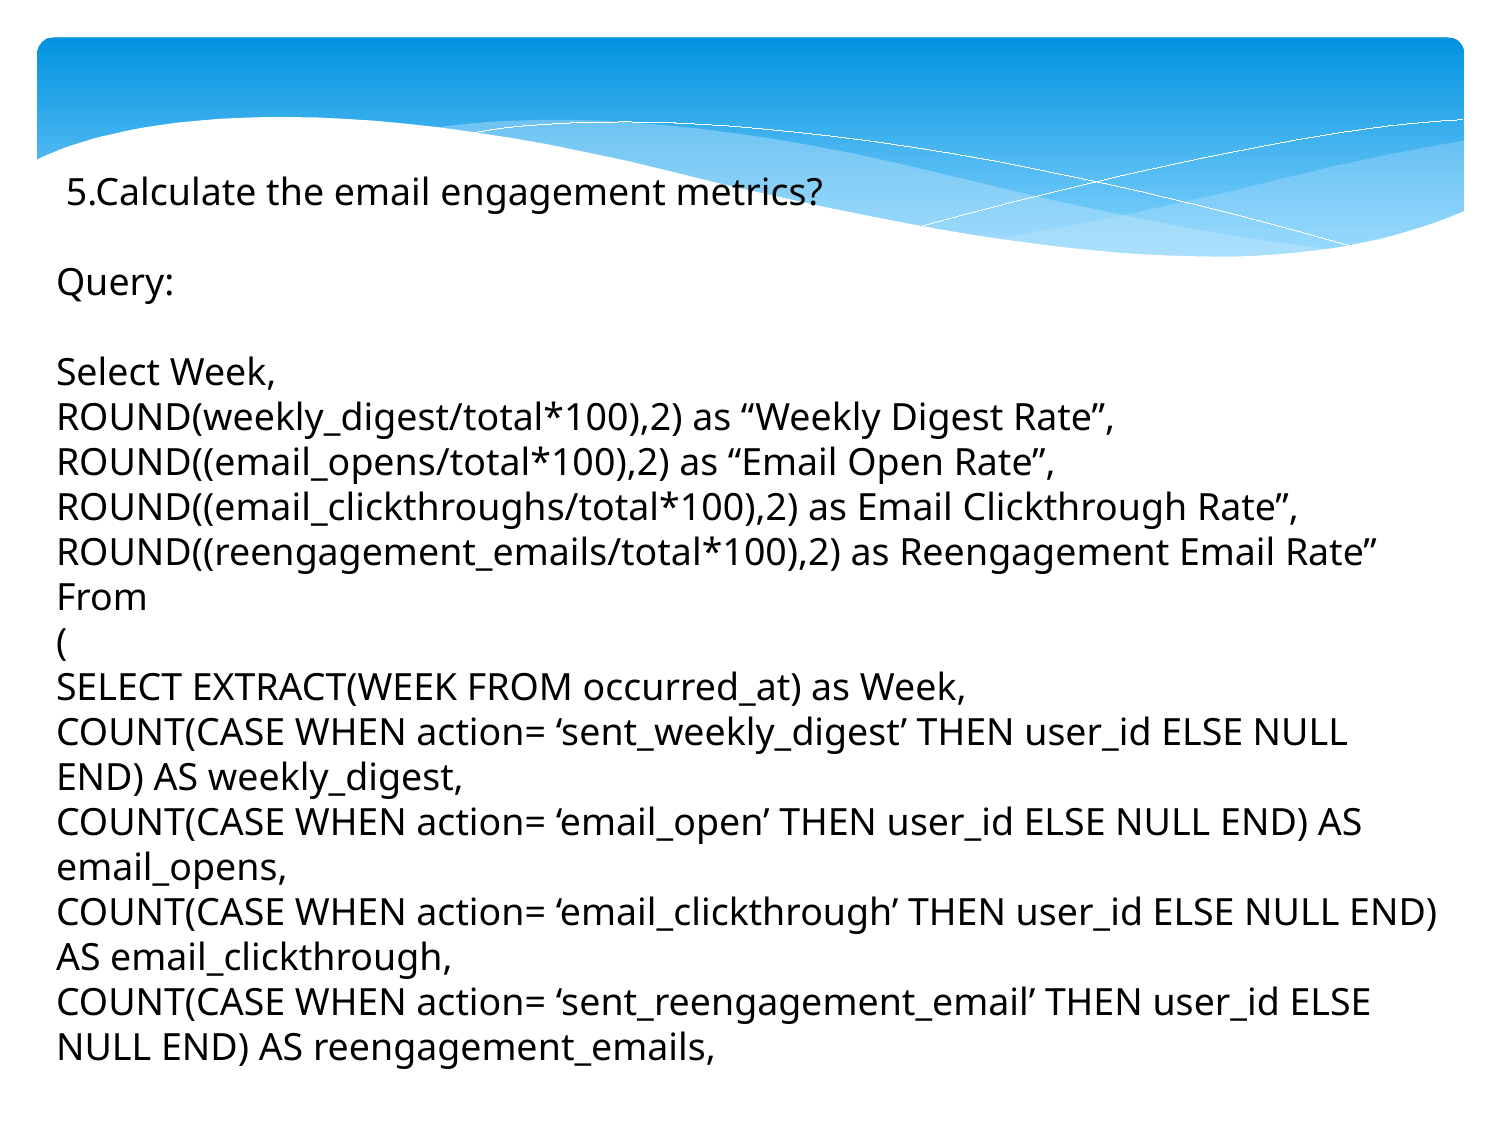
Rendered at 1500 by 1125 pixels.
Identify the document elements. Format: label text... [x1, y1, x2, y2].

text_box 5.Calculate the email engagement metrics? Query: Select Week, ROUND(weekly_digest/total*100),2) as “Weekly Digest Rate”, ROUND((email_opens/total*100),2) as “Email Open Rate”, ROUND((email_clickthroughs/total*100),2) as Email Clickthrough Rate”, ROUND((reengagement_emails/total*100),2) as Reengagement Email Rate” From ( SELECT EXTRACT(WEEK FROM occurred_at) as Week, COUNT(CASE WHEN action= ‘sent_weekly_digest’ THEN user_id ELSE NULL END) AS weekly_digest, COUNT(CASE WHEN action= ‘email_open’ THEN user_id ELSE NULL END) AS email_opens, COUNT(CASE WHEN action= ‘email_clickthrough’ THEN user_id ELSE NULL END) AS email_clickthrough, COUNT(CASE WHEN action= ‘sent_reengagement_email’ THEN user_id ELSE NULL END) AS reengagement_emails, [41, 160, 1459, 1121]
